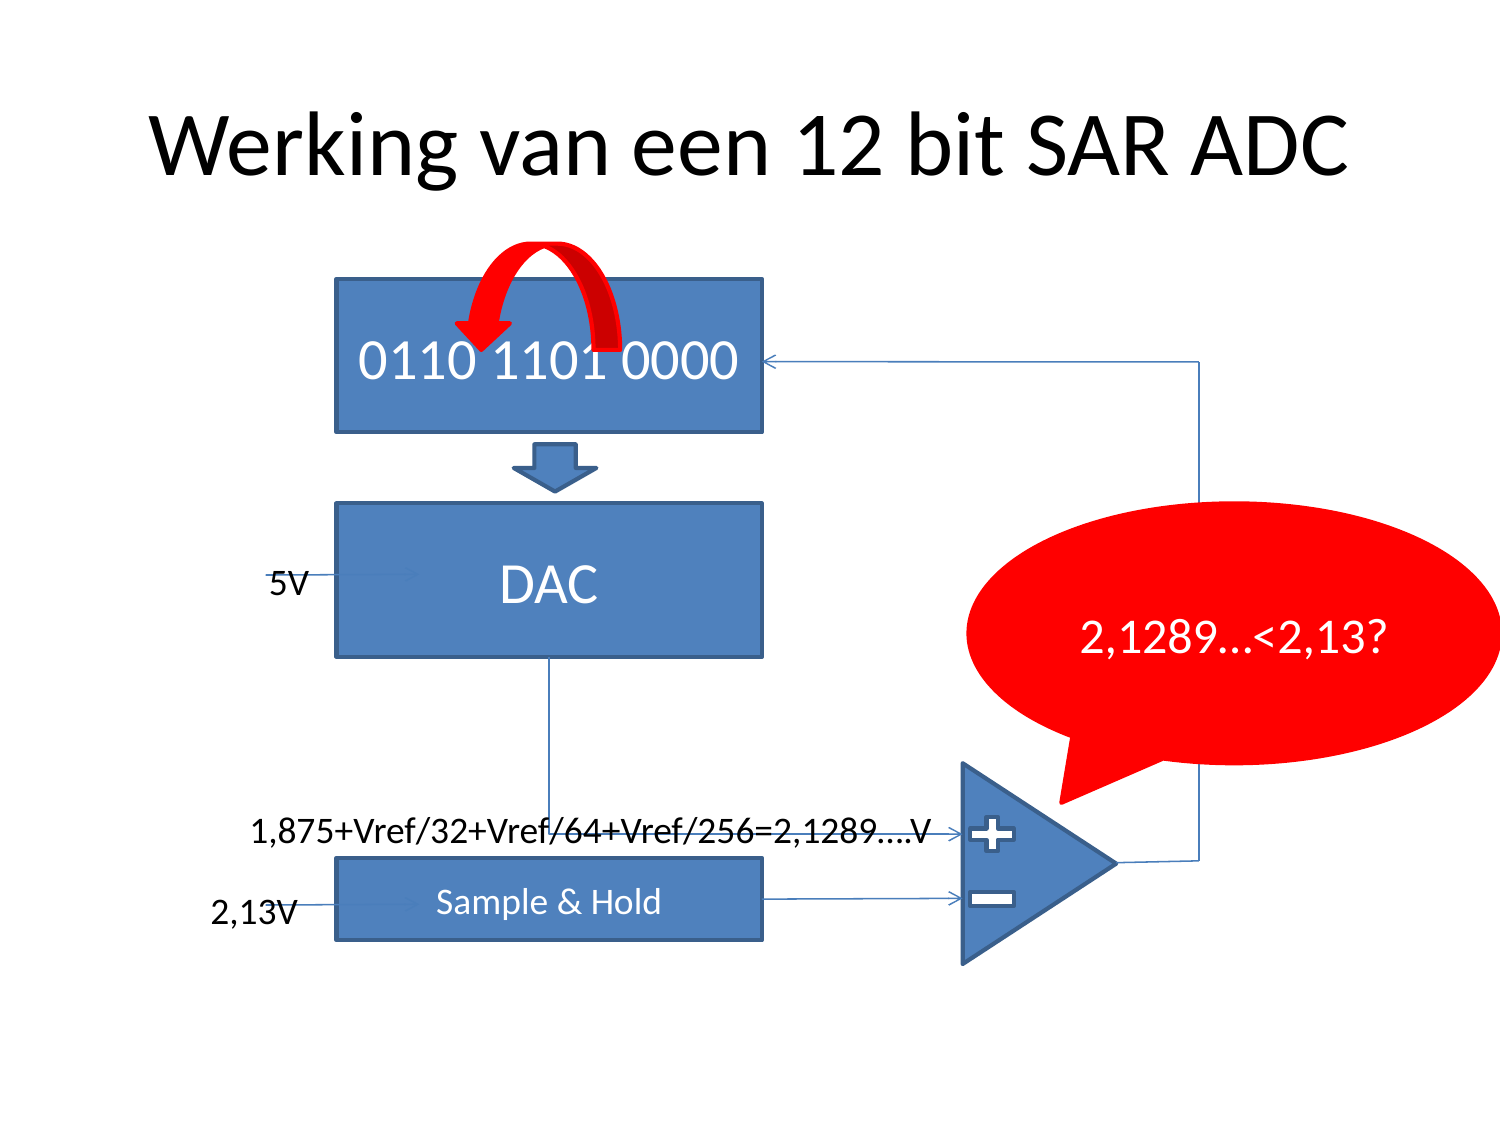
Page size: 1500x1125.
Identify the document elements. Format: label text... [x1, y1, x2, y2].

text_box 5V [254, 550, 325, 611]
text_box 2,1289…<2,13? [1204, 501, 1500, 766]
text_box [761, 361, 1200, 863]
text_box 1,875+Vref/32+Vref/64+Vref/256=2,1289….V [234, 798, 661, 859]
text_box [960, 871, 1109, 966]
text_box DAC [334, 501, 756, 659]
title Werking van een 12 bit SAR ADC [75, 45, 1425, 233]
text_box 2,13V [195, 879, 313, 940]
text_box 0110 1101 0000 [334, 277, 764, 434]
text_box [511, 442, 599, 494]
text_box [968, 890, 1016, 908]
text_box Sample & Hold [334, 859, 661, 942]
text_box [454, 241, 623, 352]
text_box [666, 538, 845, 953]
